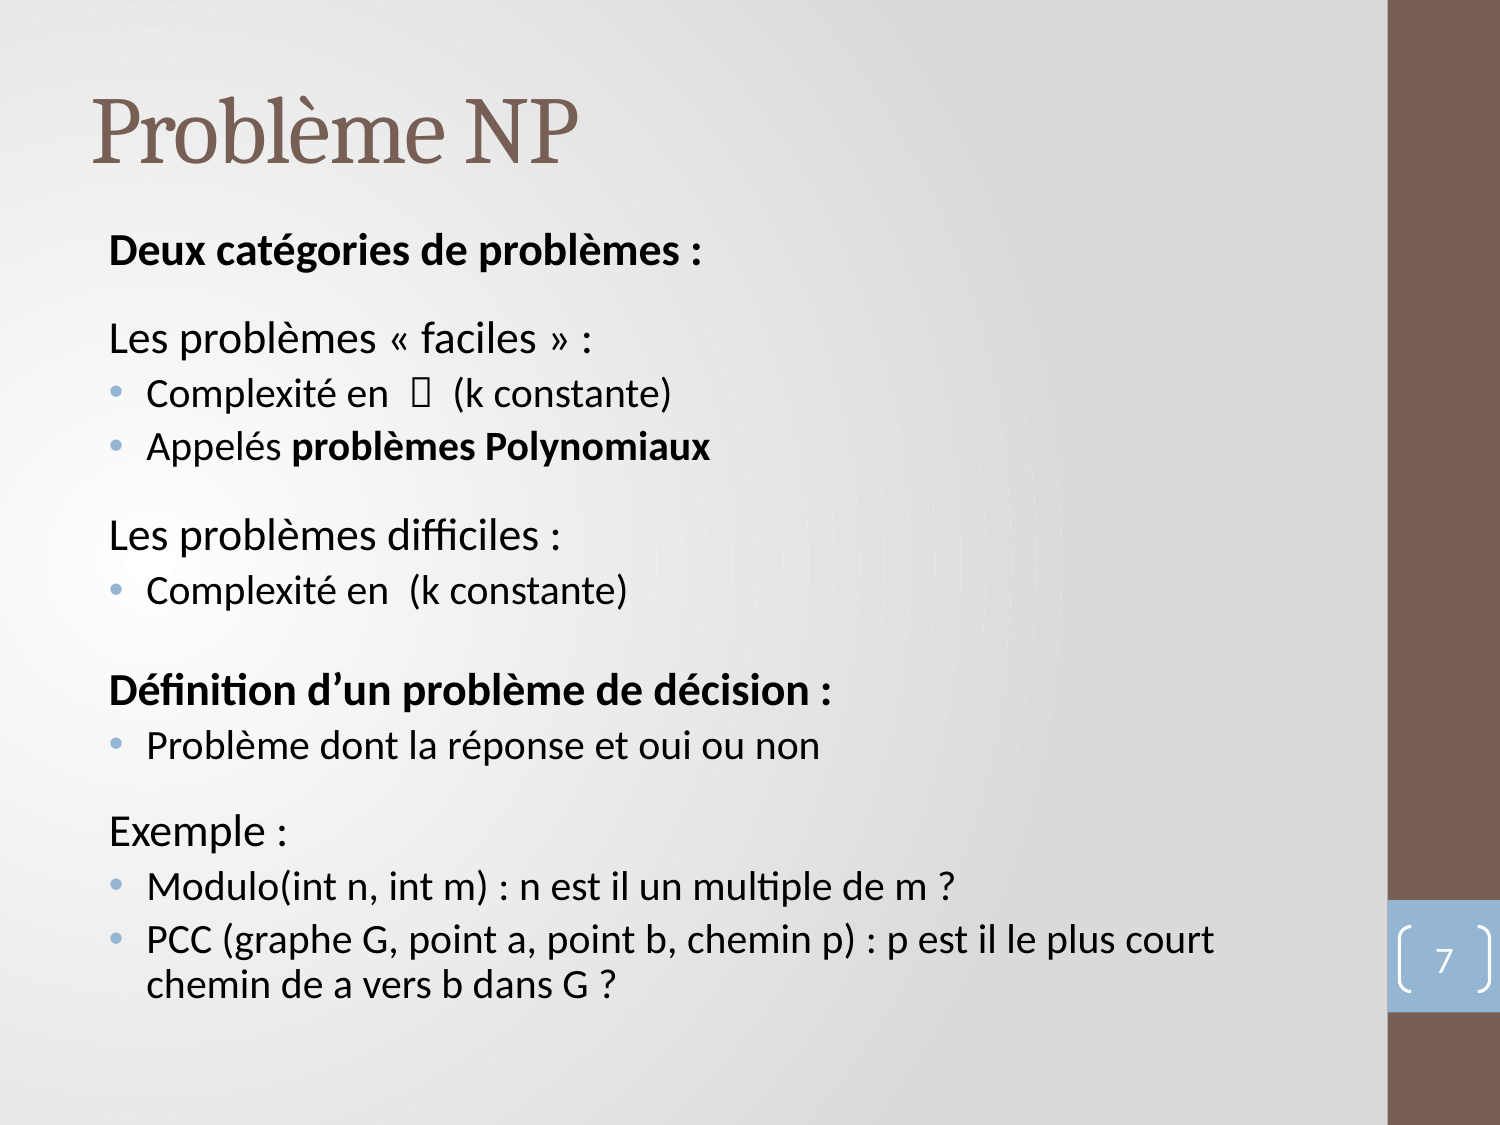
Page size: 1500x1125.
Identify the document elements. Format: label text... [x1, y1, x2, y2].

title Problème NP [75, 30, 1325, 219]
slide_number 7 [1397, 924, 1492, 994]
